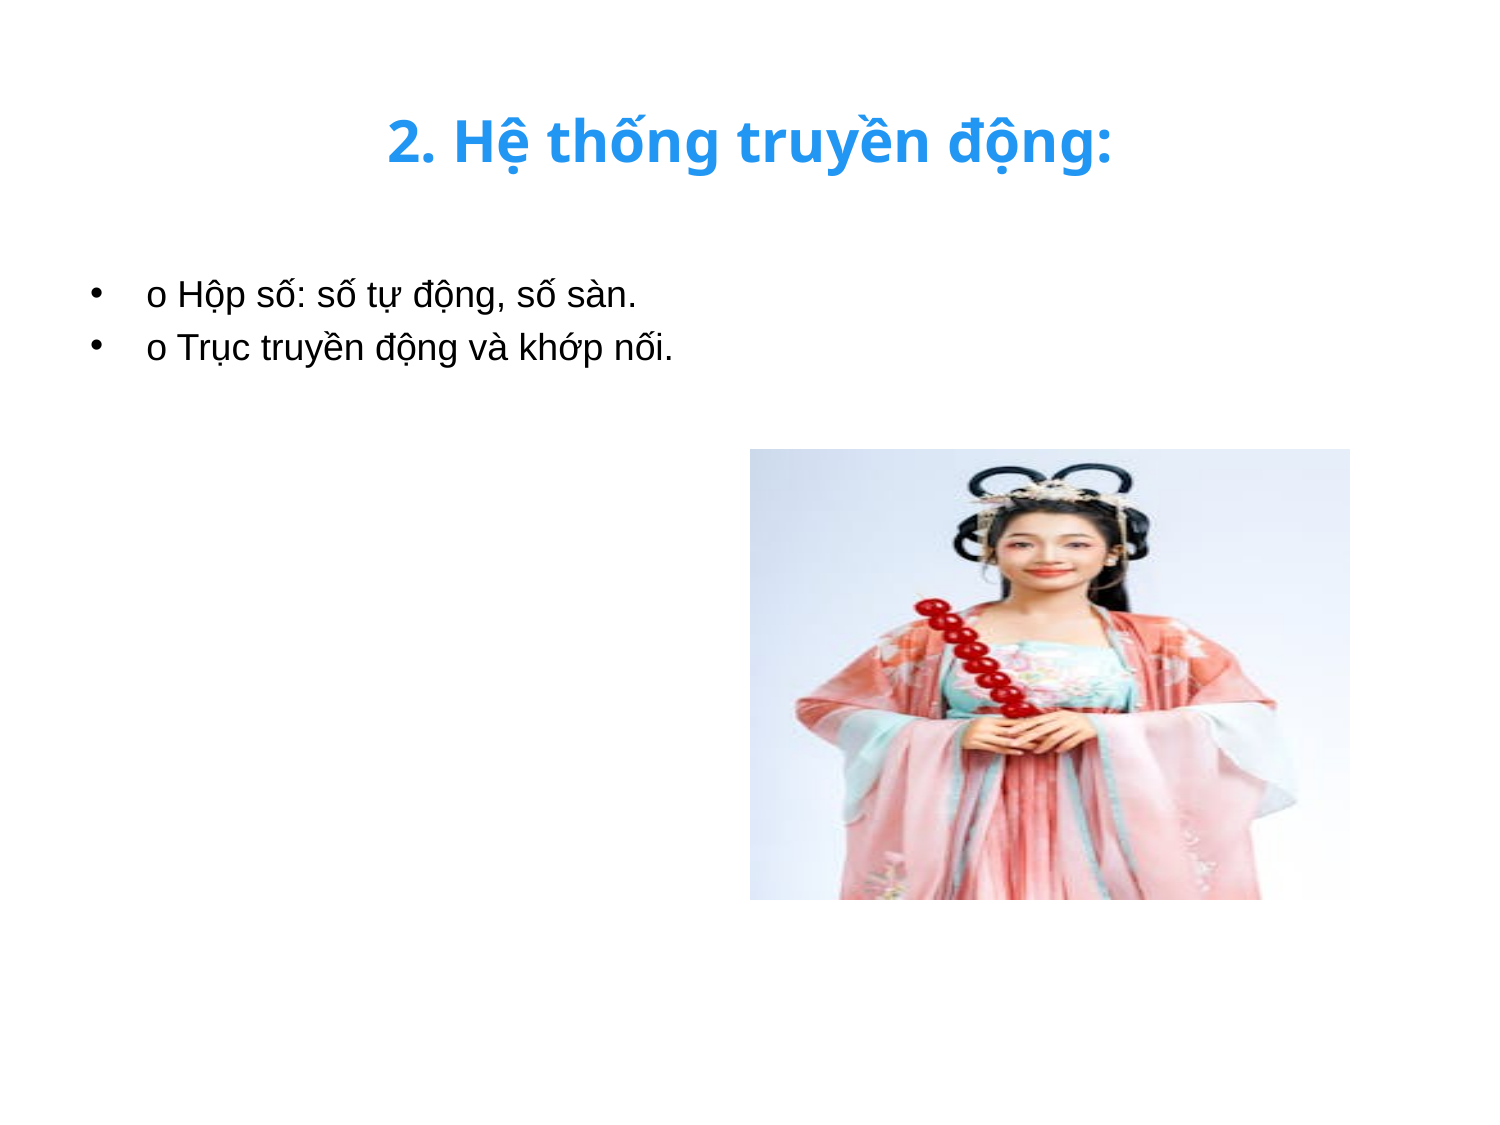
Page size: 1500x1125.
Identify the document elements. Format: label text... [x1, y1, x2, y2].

title 2. Hệ thống truyền động: [75, 45, 1425, 233]
picture [749, 449, 1351, 901]
list o Hộp số: số tự động, số sàn. o Trục truyền động và khớp nối. [75, 262, 1425, 1005]
